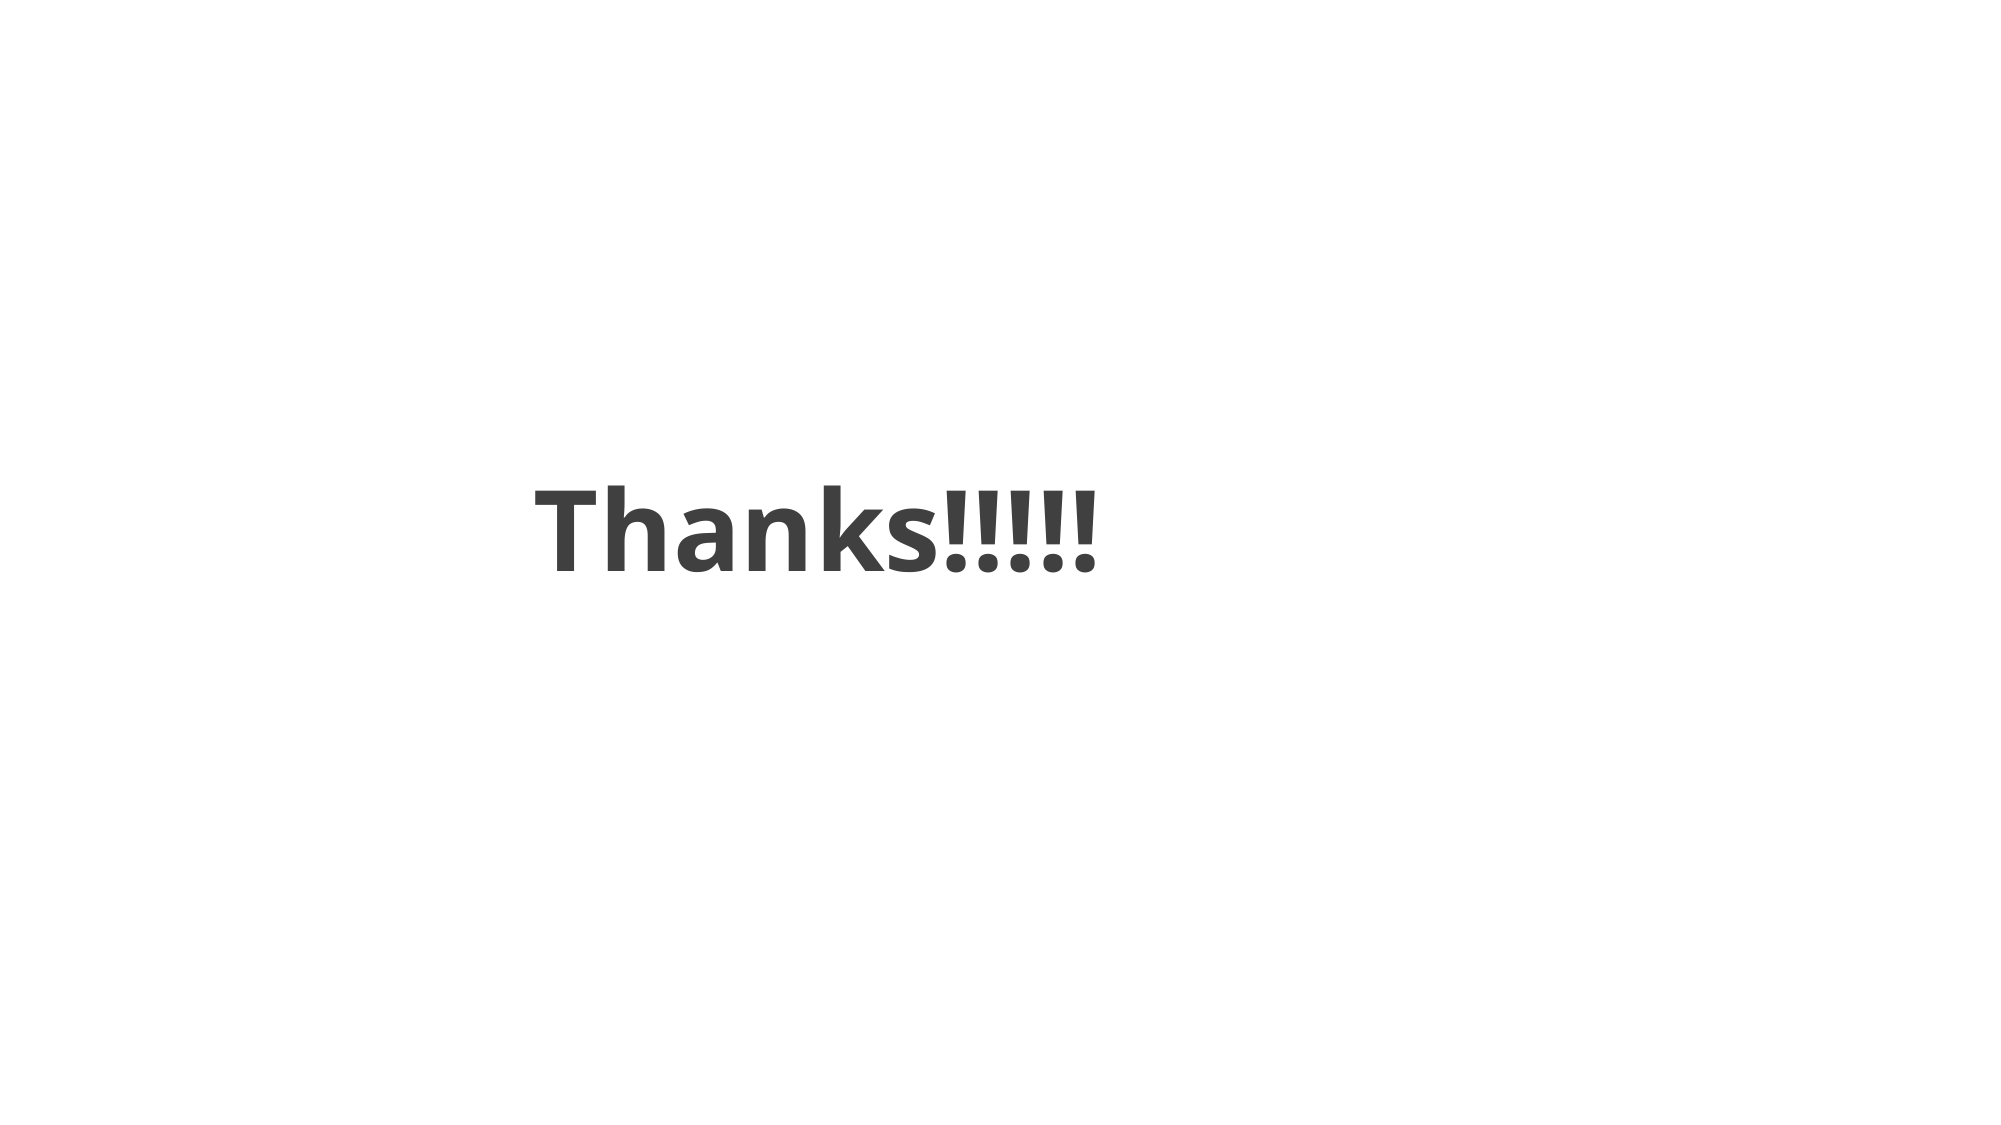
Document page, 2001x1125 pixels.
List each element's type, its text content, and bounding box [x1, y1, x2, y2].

list Thanks!!!!! [519, 451, 1930, 1089]
